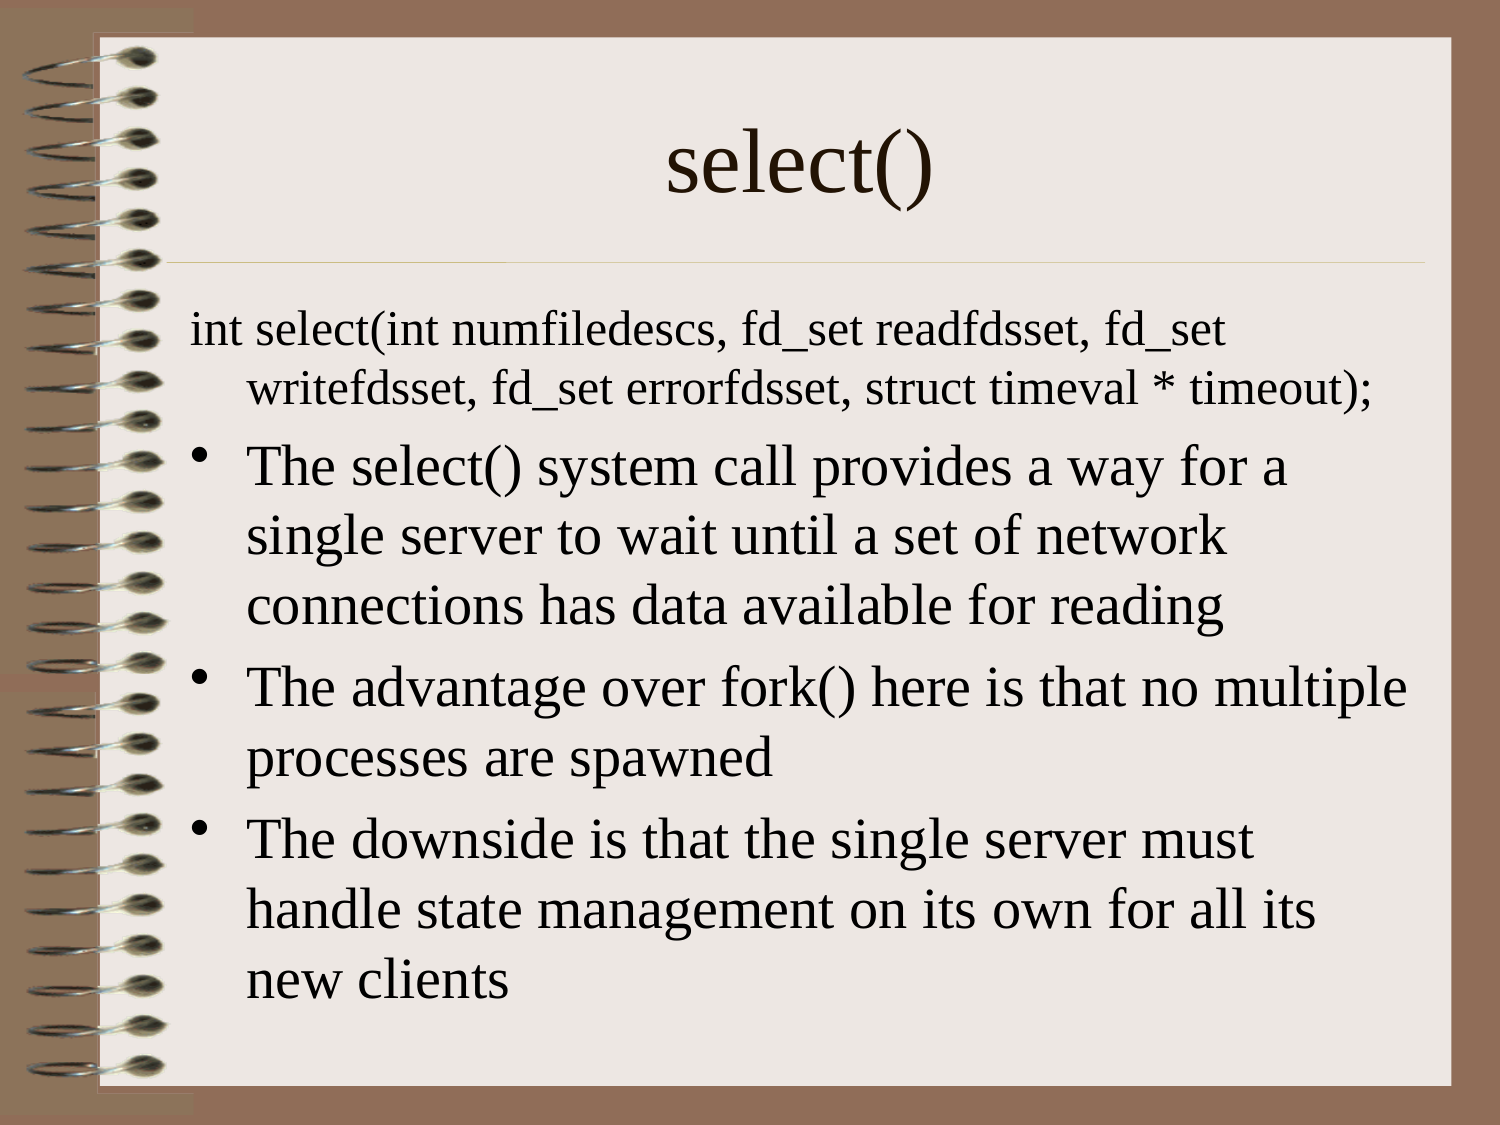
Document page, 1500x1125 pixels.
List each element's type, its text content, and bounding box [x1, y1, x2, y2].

picture [0, 692, 194, 1115]
list int select(int numfiledescs, fd_set readfdsset, fd_set writefdsset, fd_set errorfdsset, struct timeval * timeout); The select() system call provides a way for a single server to wait until a set of network connections has data available for reading The advantage over fork() here is that no multiple processes are spawned The downside is that the single server must handle state management on its own for all its new clients [174, 287, 1426, 1088]
picture [0, 8, 194, 674]
title select() [174, 62, 1426, 251]
